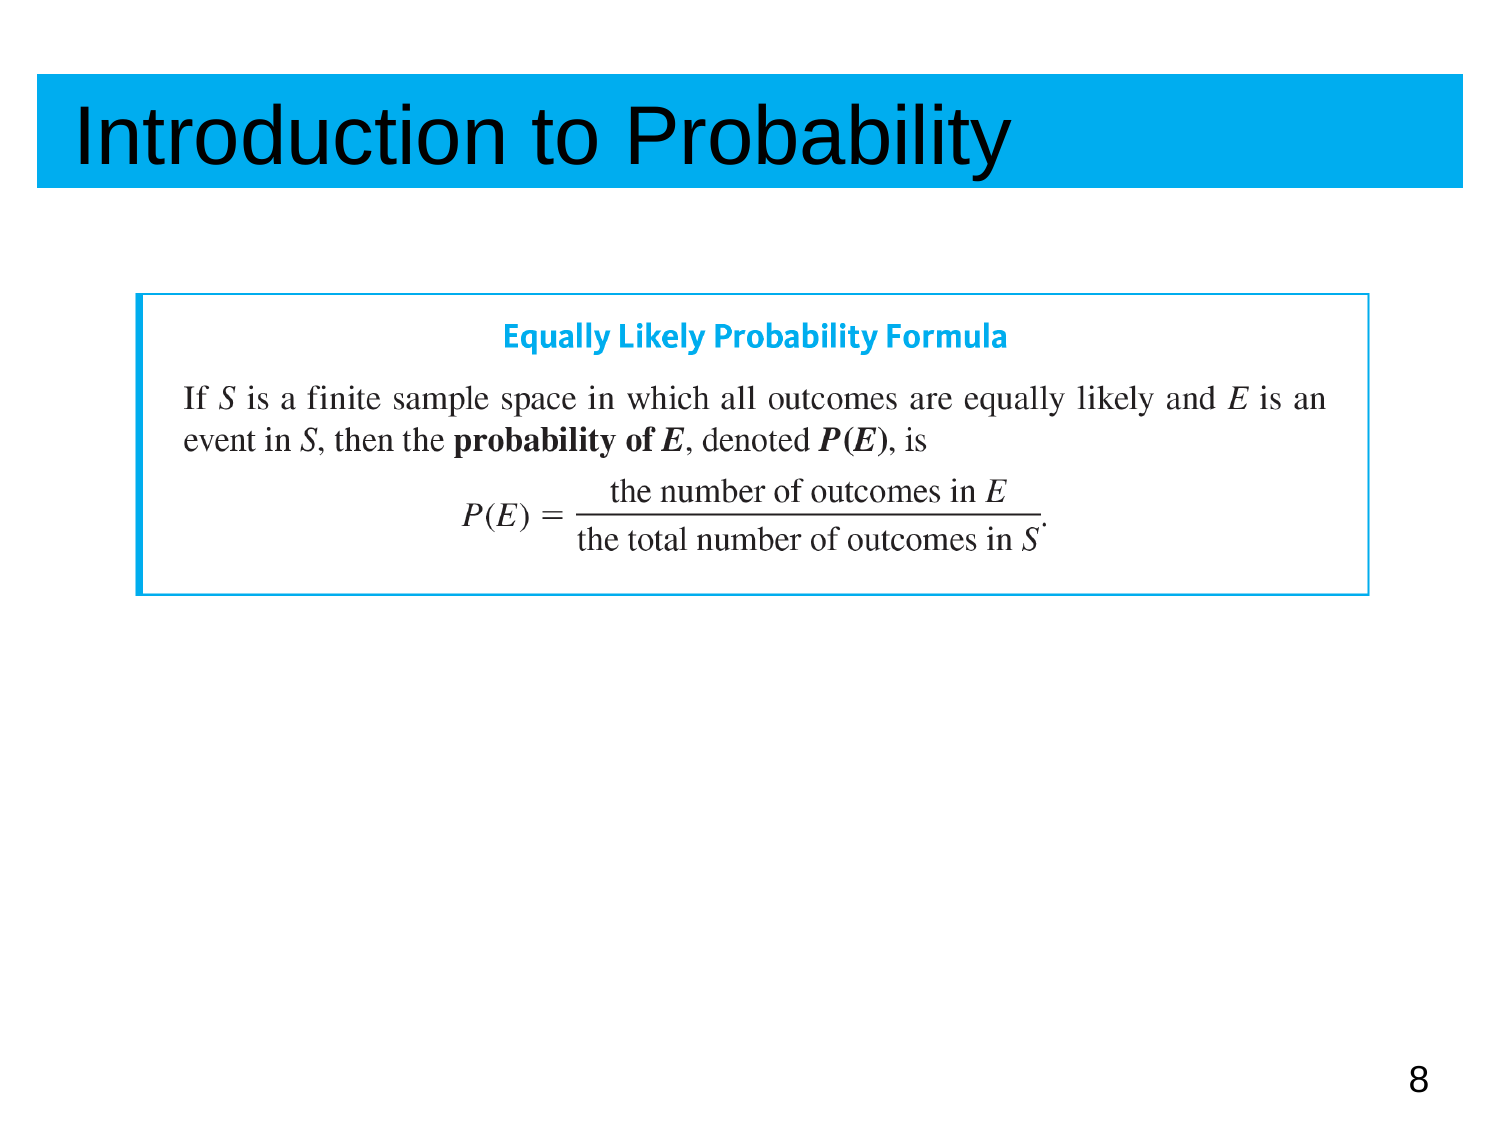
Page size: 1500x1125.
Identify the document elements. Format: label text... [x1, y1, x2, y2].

picture [144, 296, 1367, 593]
title Introduction to Probability [58, 37, 1408, 225]
picture [129, 288, 1370, 601]
